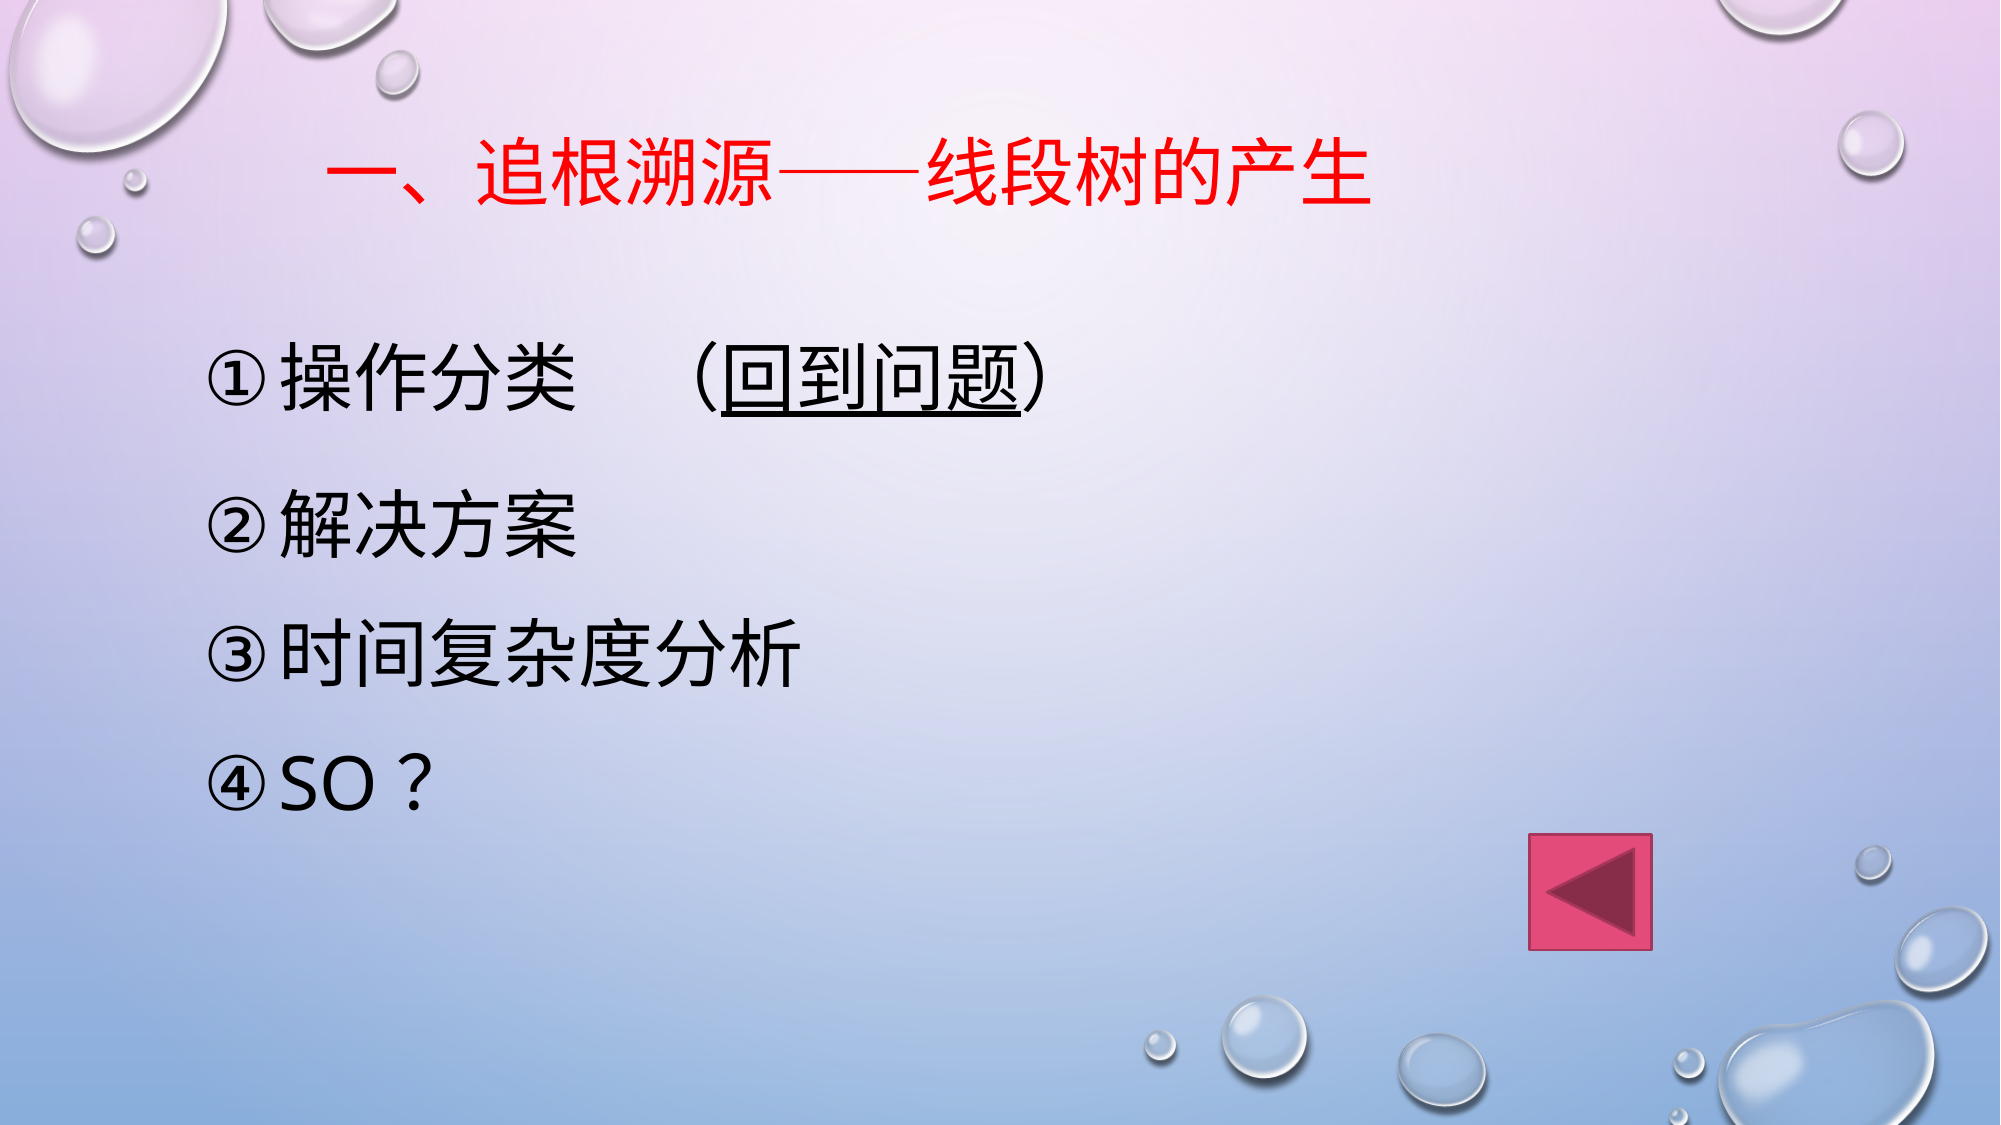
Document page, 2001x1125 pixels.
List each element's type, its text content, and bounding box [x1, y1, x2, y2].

title 一、追根溯源——线段树的产生 [0, 101, 1700, 252]
text_box [1528, 833, 1653, 951]
picture [0, 0, 2000, 1125]
list 操作分类 （回到问题） 解决方案 时间复杂度分析 So？ [188, 301, 1889, 975]
